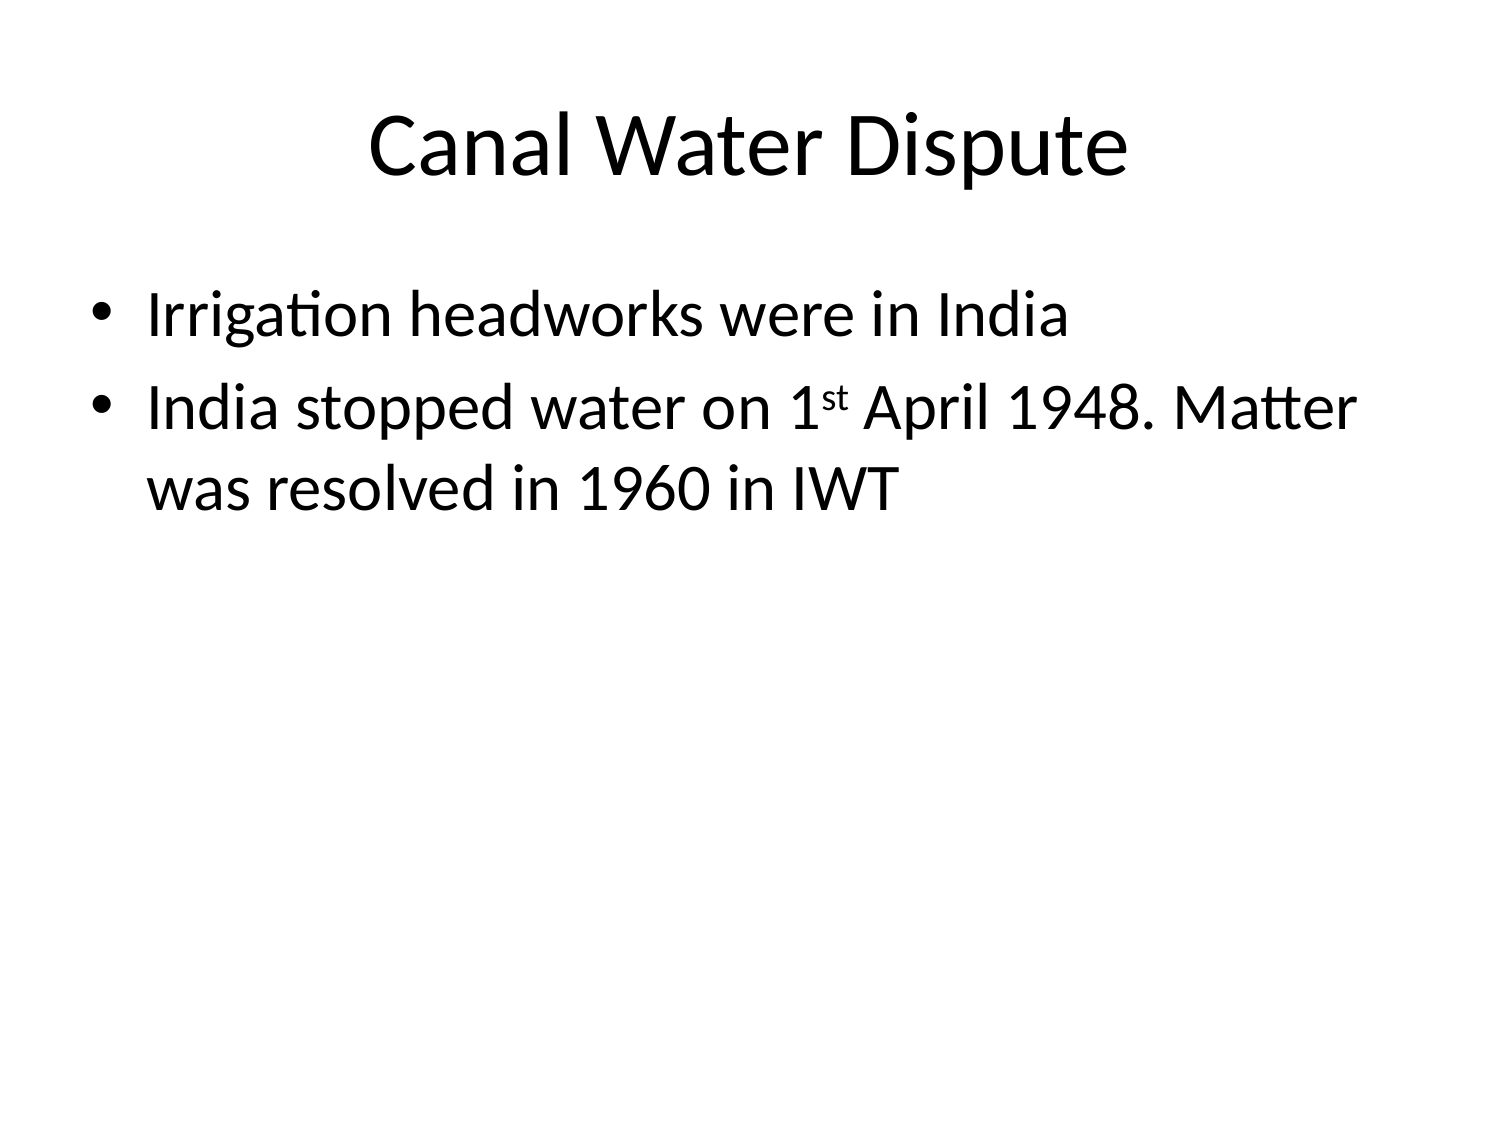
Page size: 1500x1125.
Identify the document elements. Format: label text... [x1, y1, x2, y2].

title Canal Water Dispute [75, 45, 1425, 233]
list Irrigation headworks were in India India stopped water on 1st April 1948. Matter was resolved in 1960 in IWT [75, 262, 1425, 1005]
